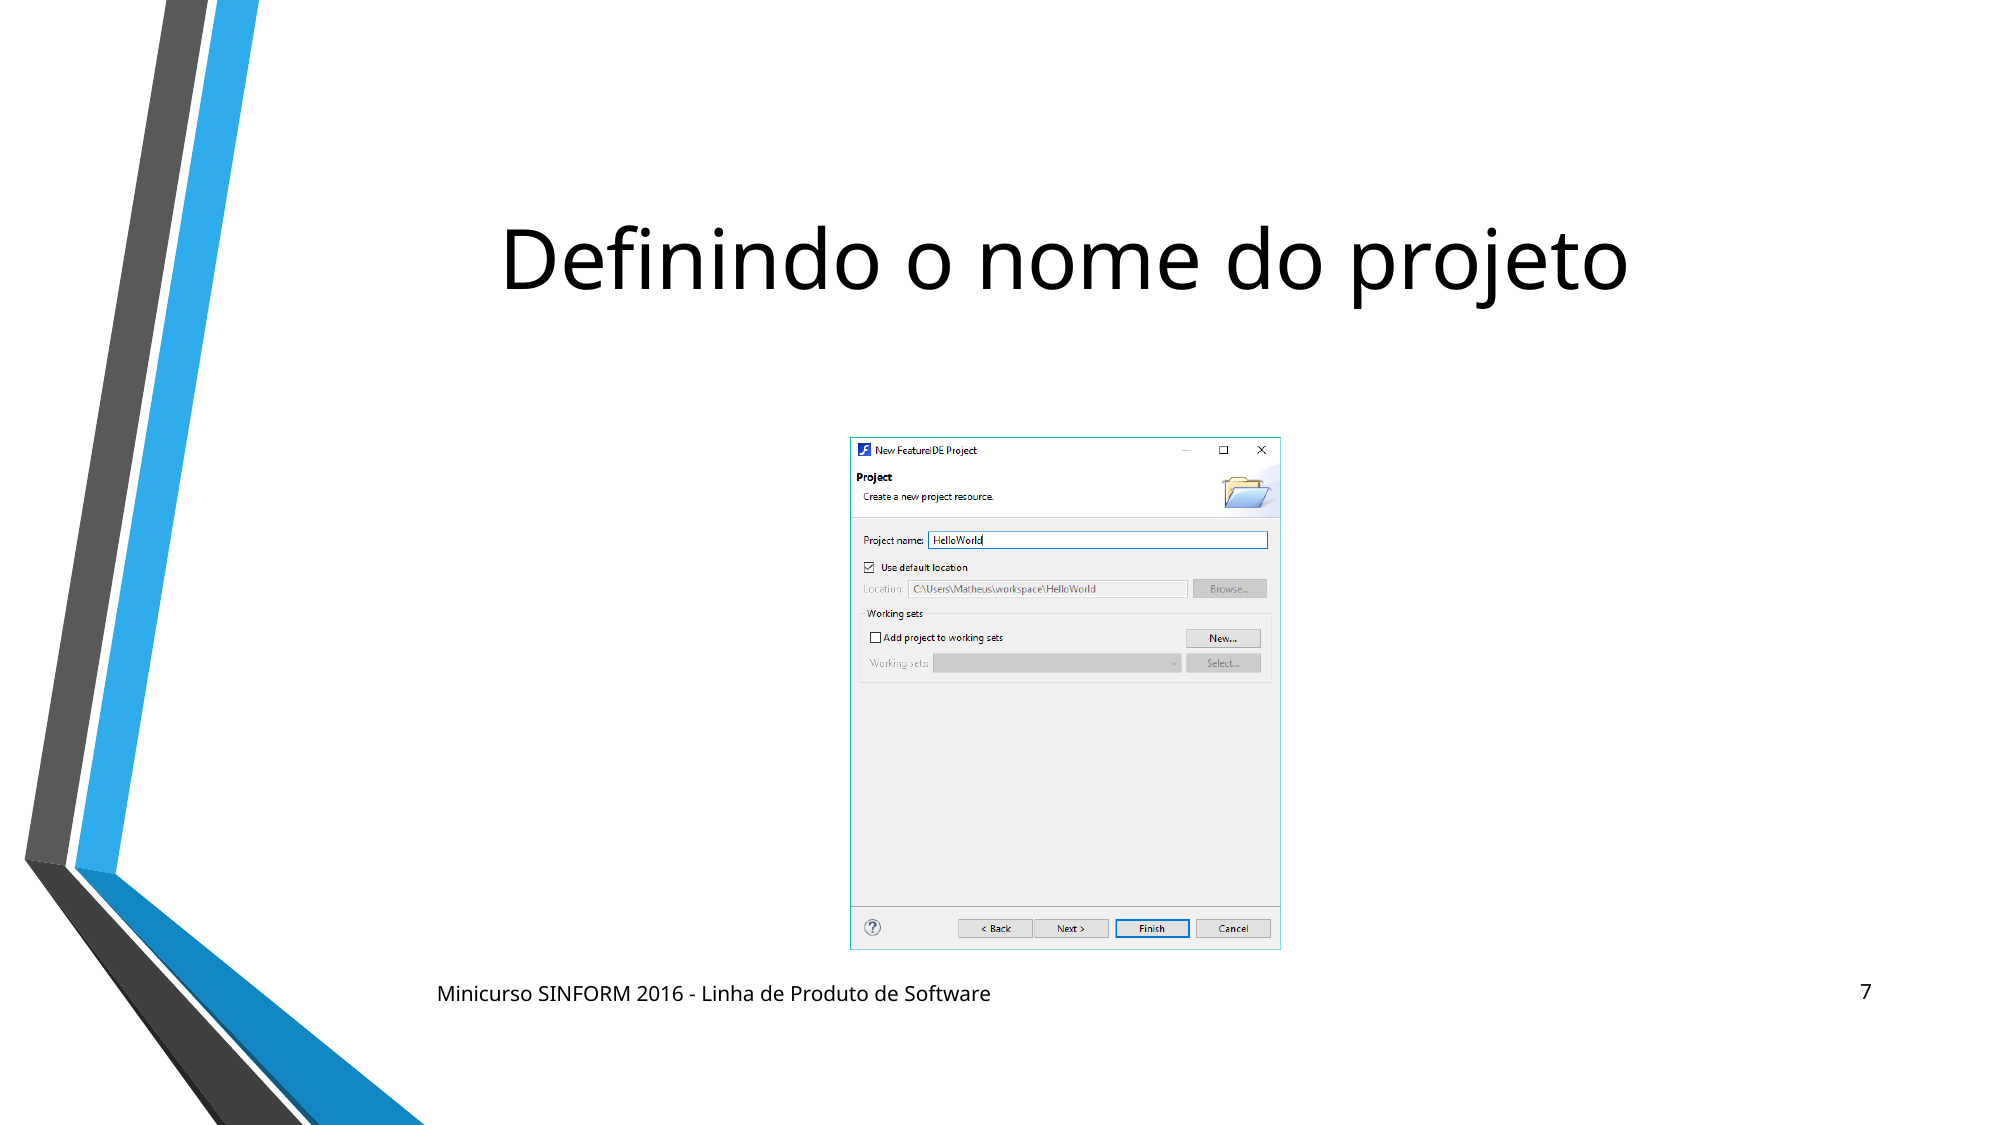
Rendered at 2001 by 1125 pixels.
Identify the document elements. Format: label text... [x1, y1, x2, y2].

title Definindo o nome do projeto [243, 112, 1887, 400]
footer Minicurso SINFORM 2016 - Linha de Produto de Software [421, 965, 1584, 1025]
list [849, 437, 1281, 951]
slide_number 7 [1796, 962, 1887, 1023]
